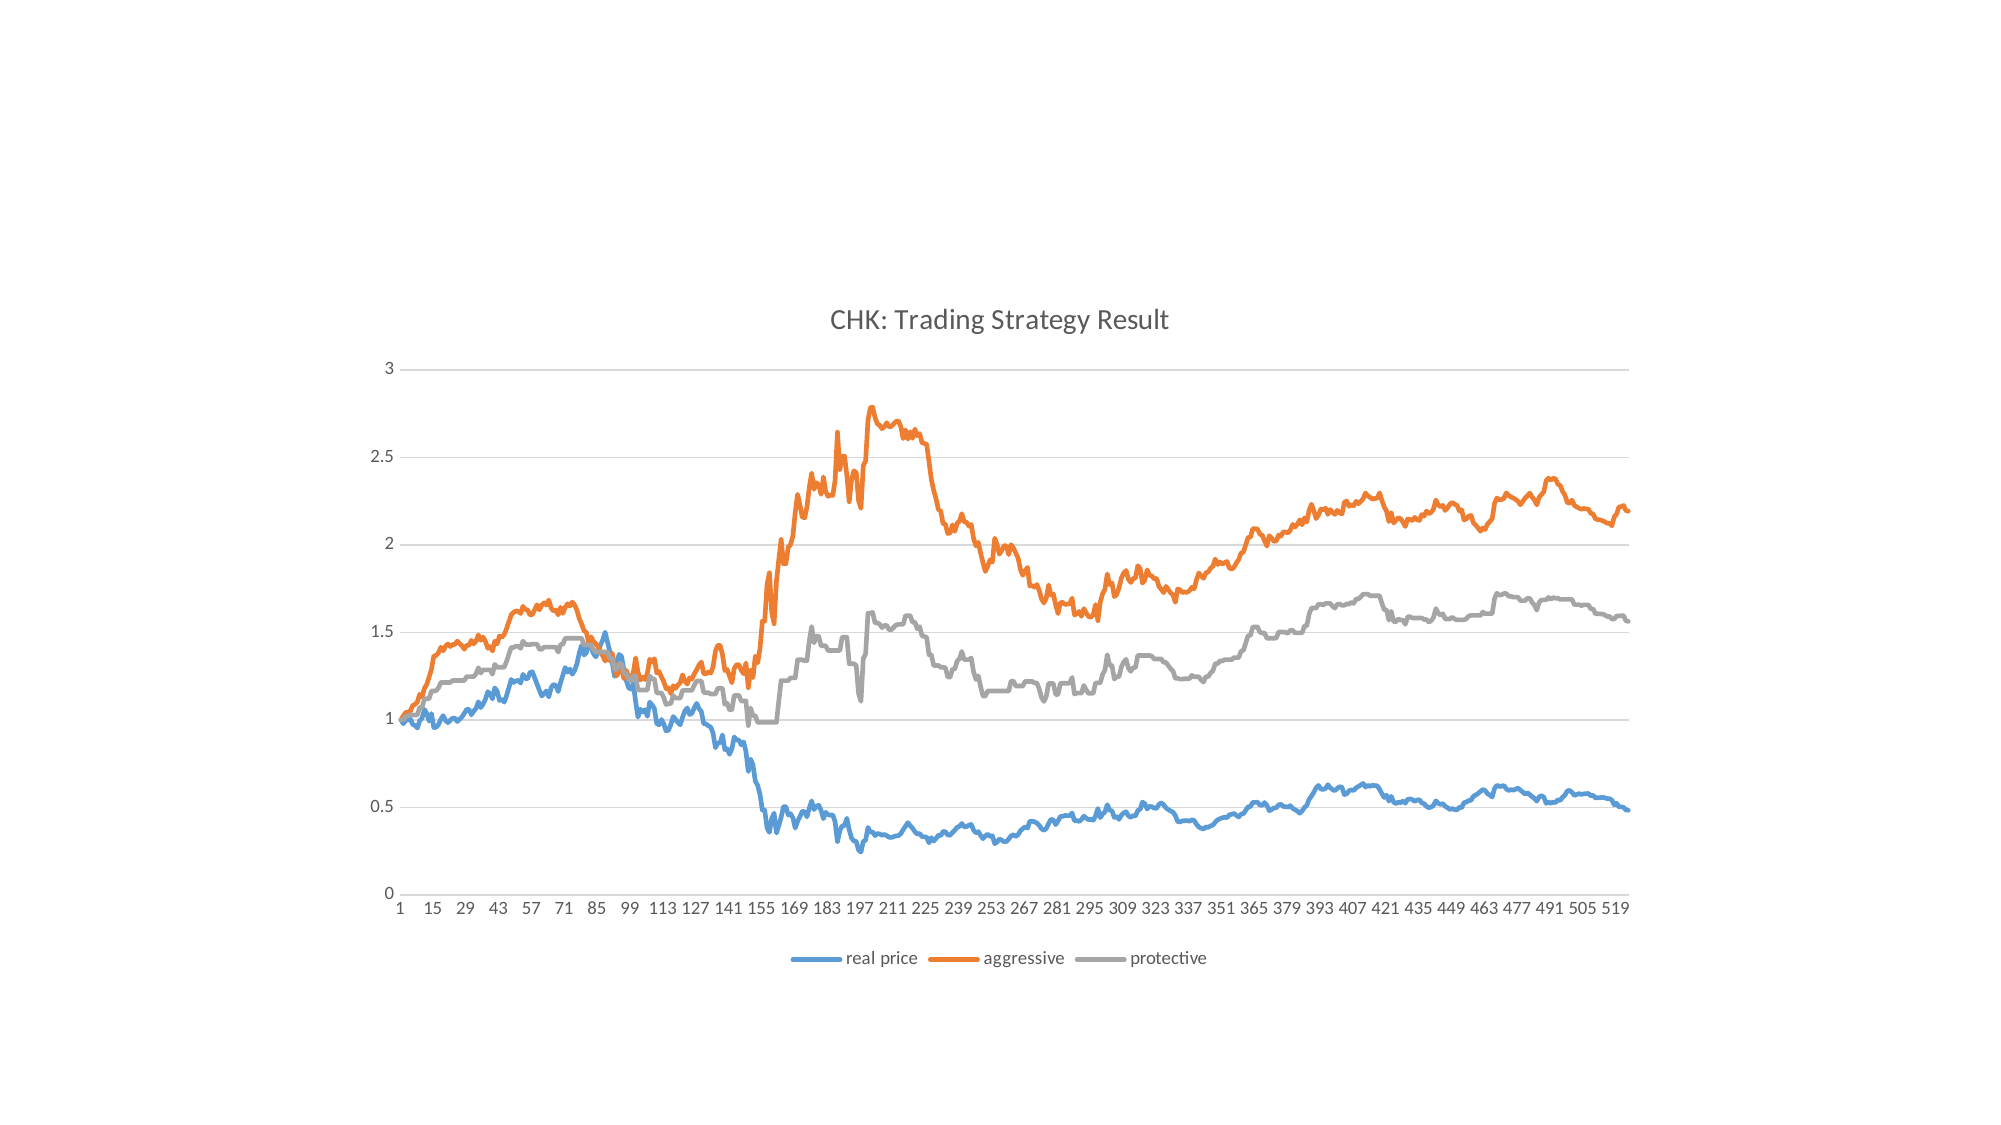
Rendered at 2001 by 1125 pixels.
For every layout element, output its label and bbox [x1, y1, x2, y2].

chart [344, 277, 1656, 976]
